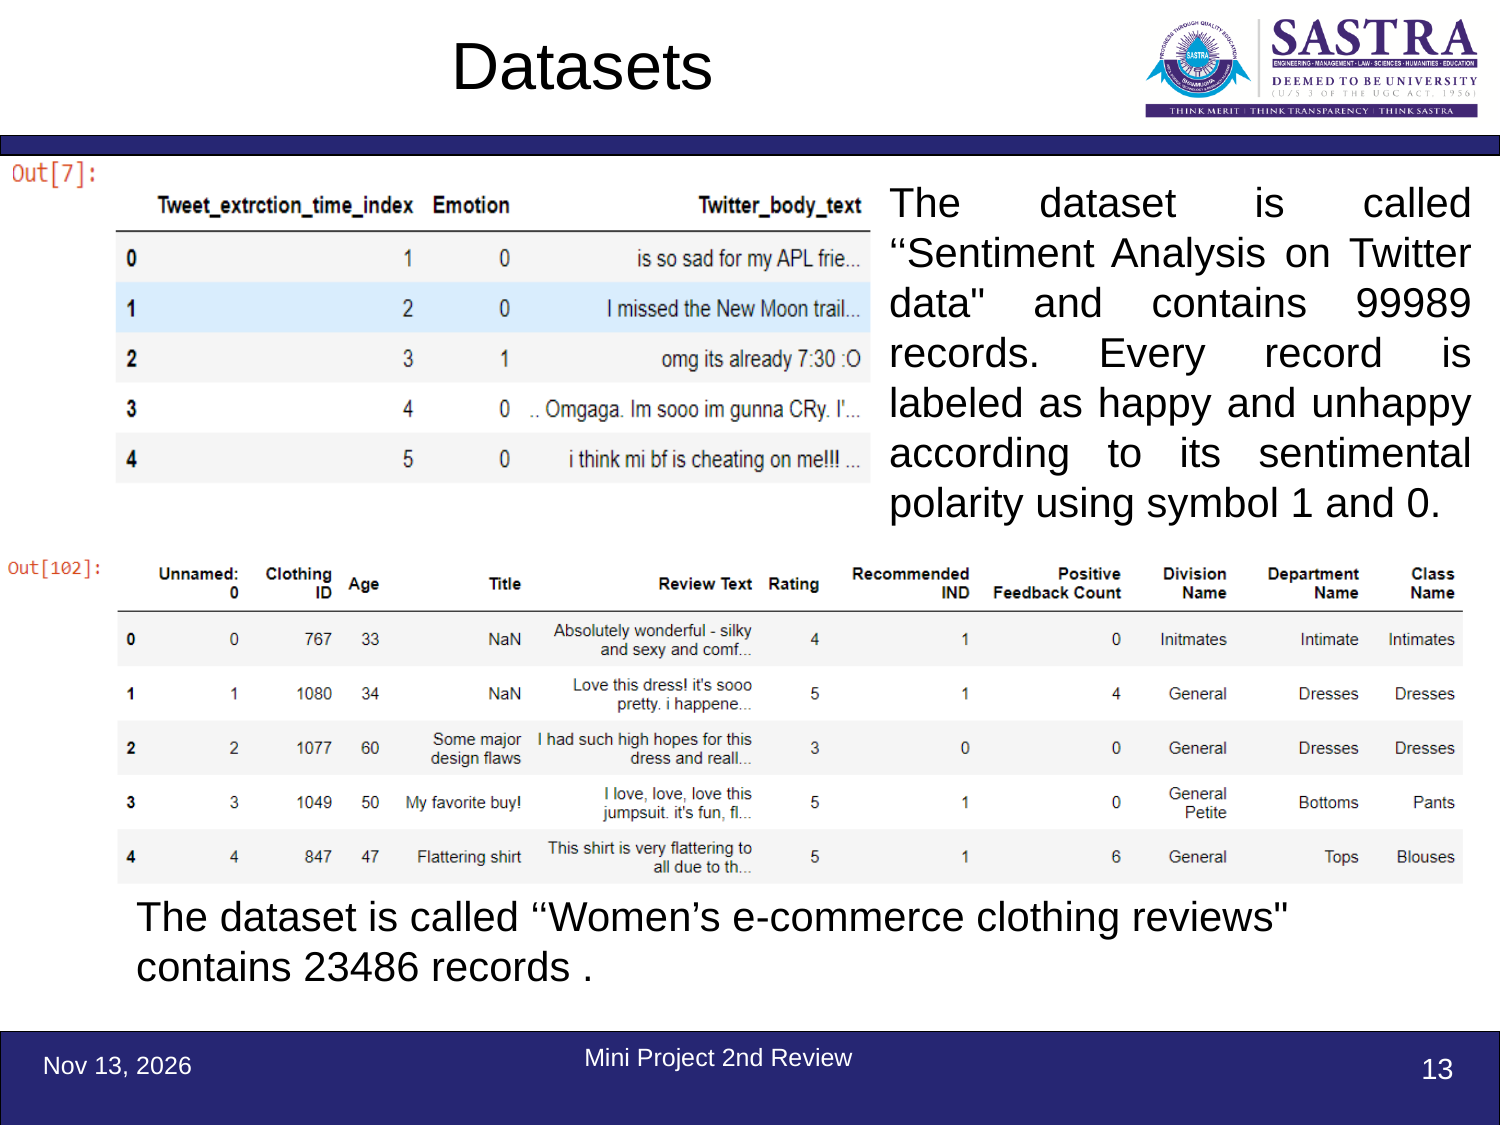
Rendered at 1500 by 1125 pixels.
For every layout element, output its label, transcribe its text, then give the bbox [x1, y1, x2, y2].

text_box The dataset is called ‘‘Sentiment Analysis on Twitter data" and contains 99989 records. Every record is labeled as happy and unhappy according to its sentimental polarity using symbol 1 and 0. [874, 168, 1487, 534]
picture [1125, 11, 1498, 124]
slide_number 13 [1118, 1042, 1469, 1122]
title Datasets [13, 8, 1153, 117]
footer Mini Project 2nd Review [412, 1034, 1026, 1113]
text_box The dataset is called ‘‘Women’s e-commerce clothing reviews" contains 23486 records . [121, 905, 1436, 998]
picture [4, 552, 1488, 897]
slide_number 28-Dec-21 [27, 1041, 229, 1121]
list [12, 160, 904, 502]
